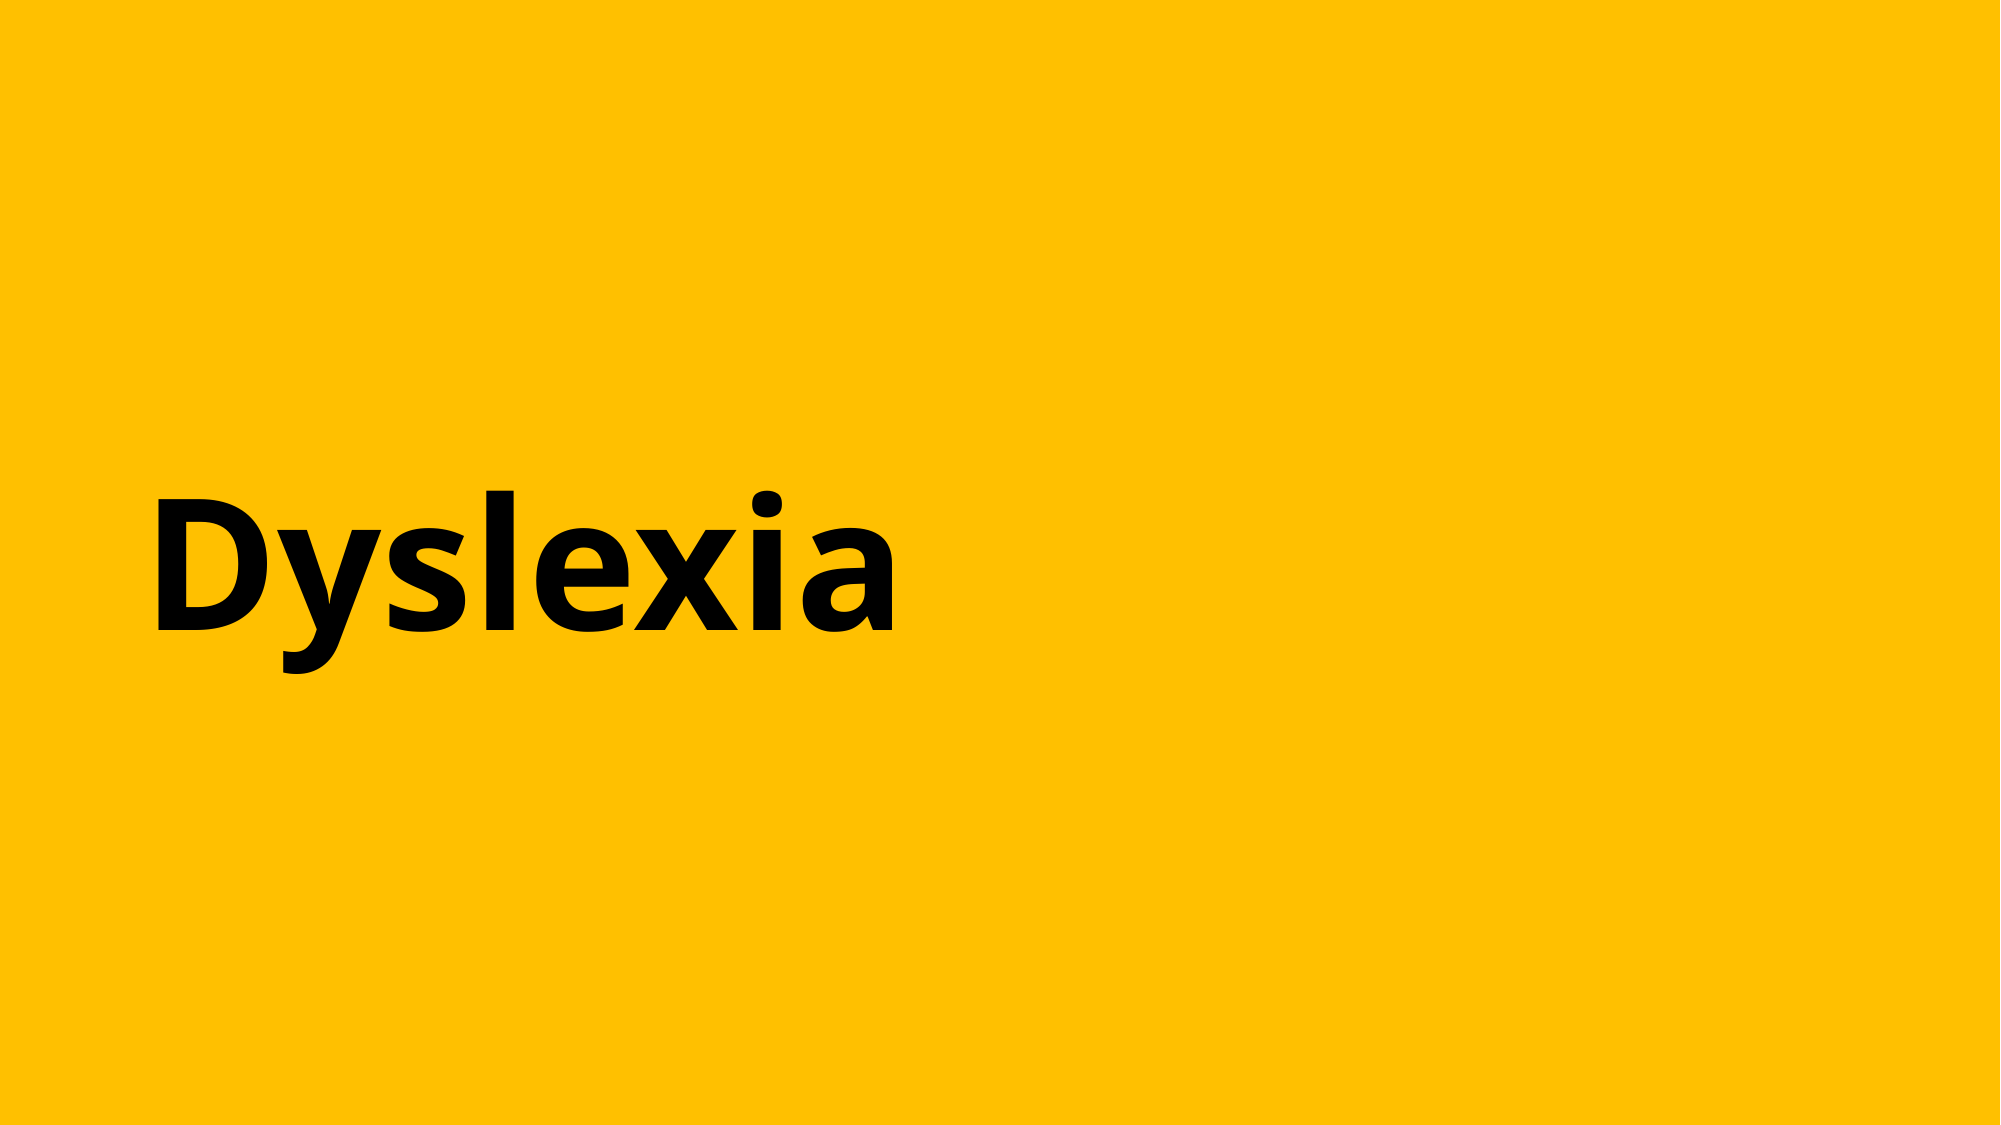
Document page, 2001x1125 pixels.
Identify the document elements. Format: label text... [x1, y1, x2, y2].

title Dyslexia [134, 258, 1721, 678]
